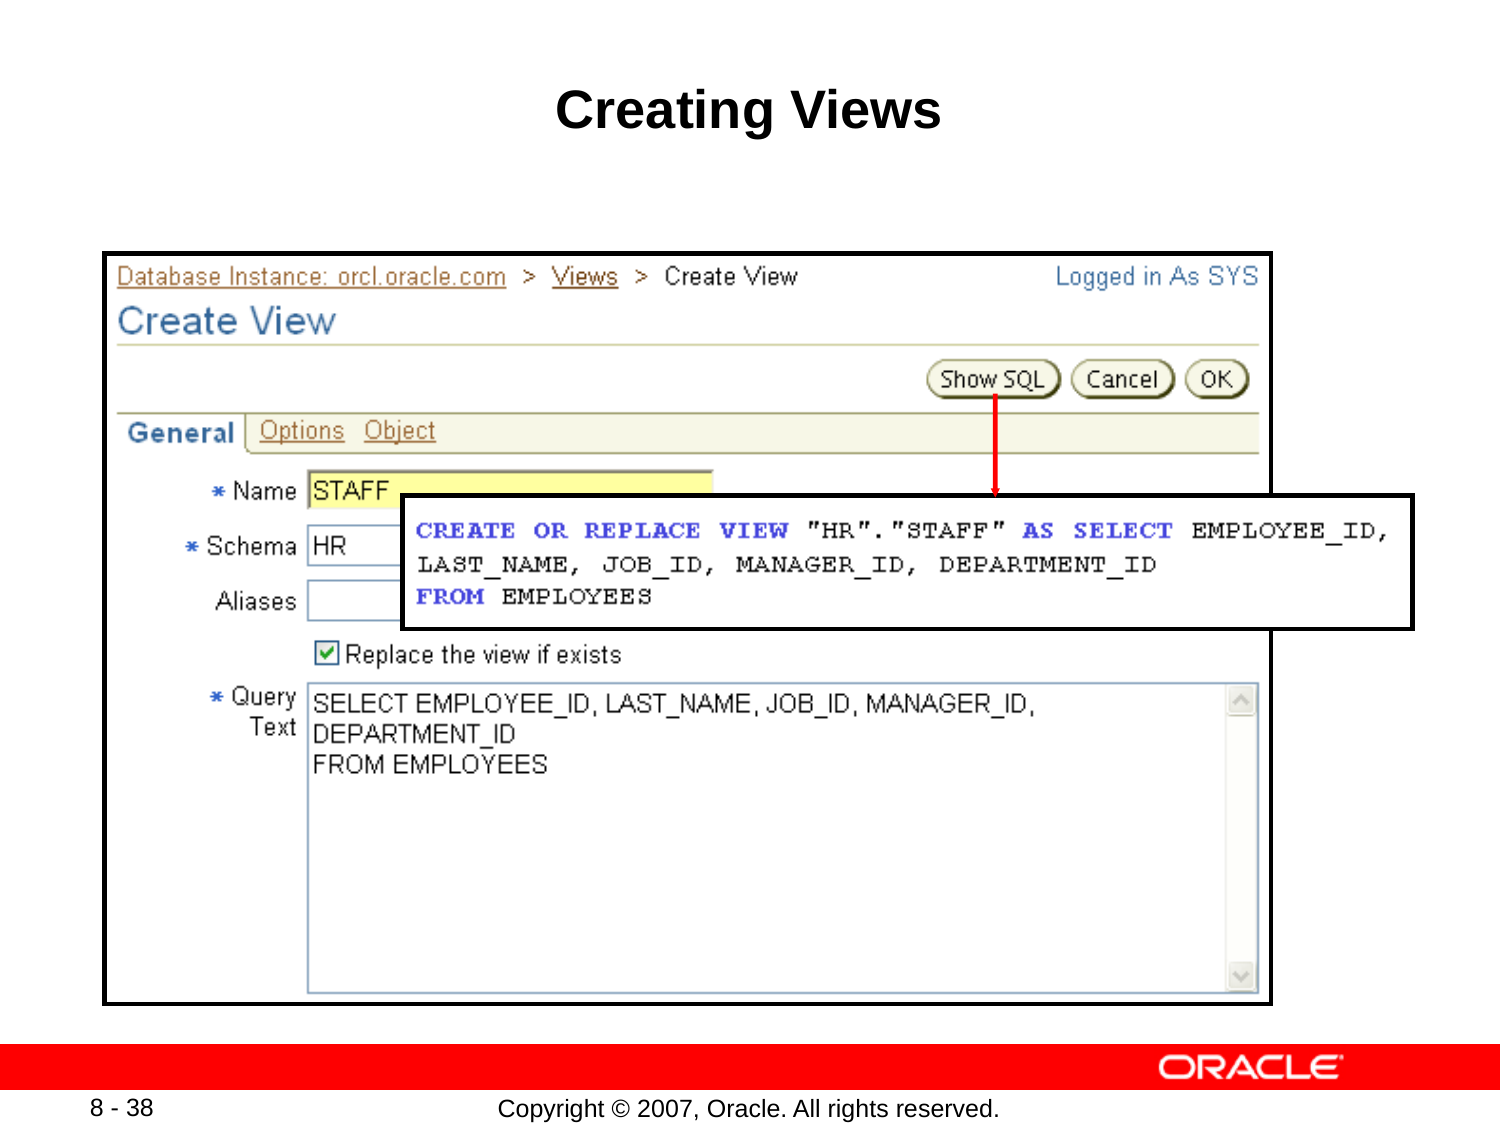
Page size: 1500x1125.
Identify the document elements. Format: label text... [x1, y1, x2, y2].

title Creating Views [99, 71, 1400, 217]
picture [106, 255, 1411, 1002]
picture [0, 1044, 1500, 1090]
